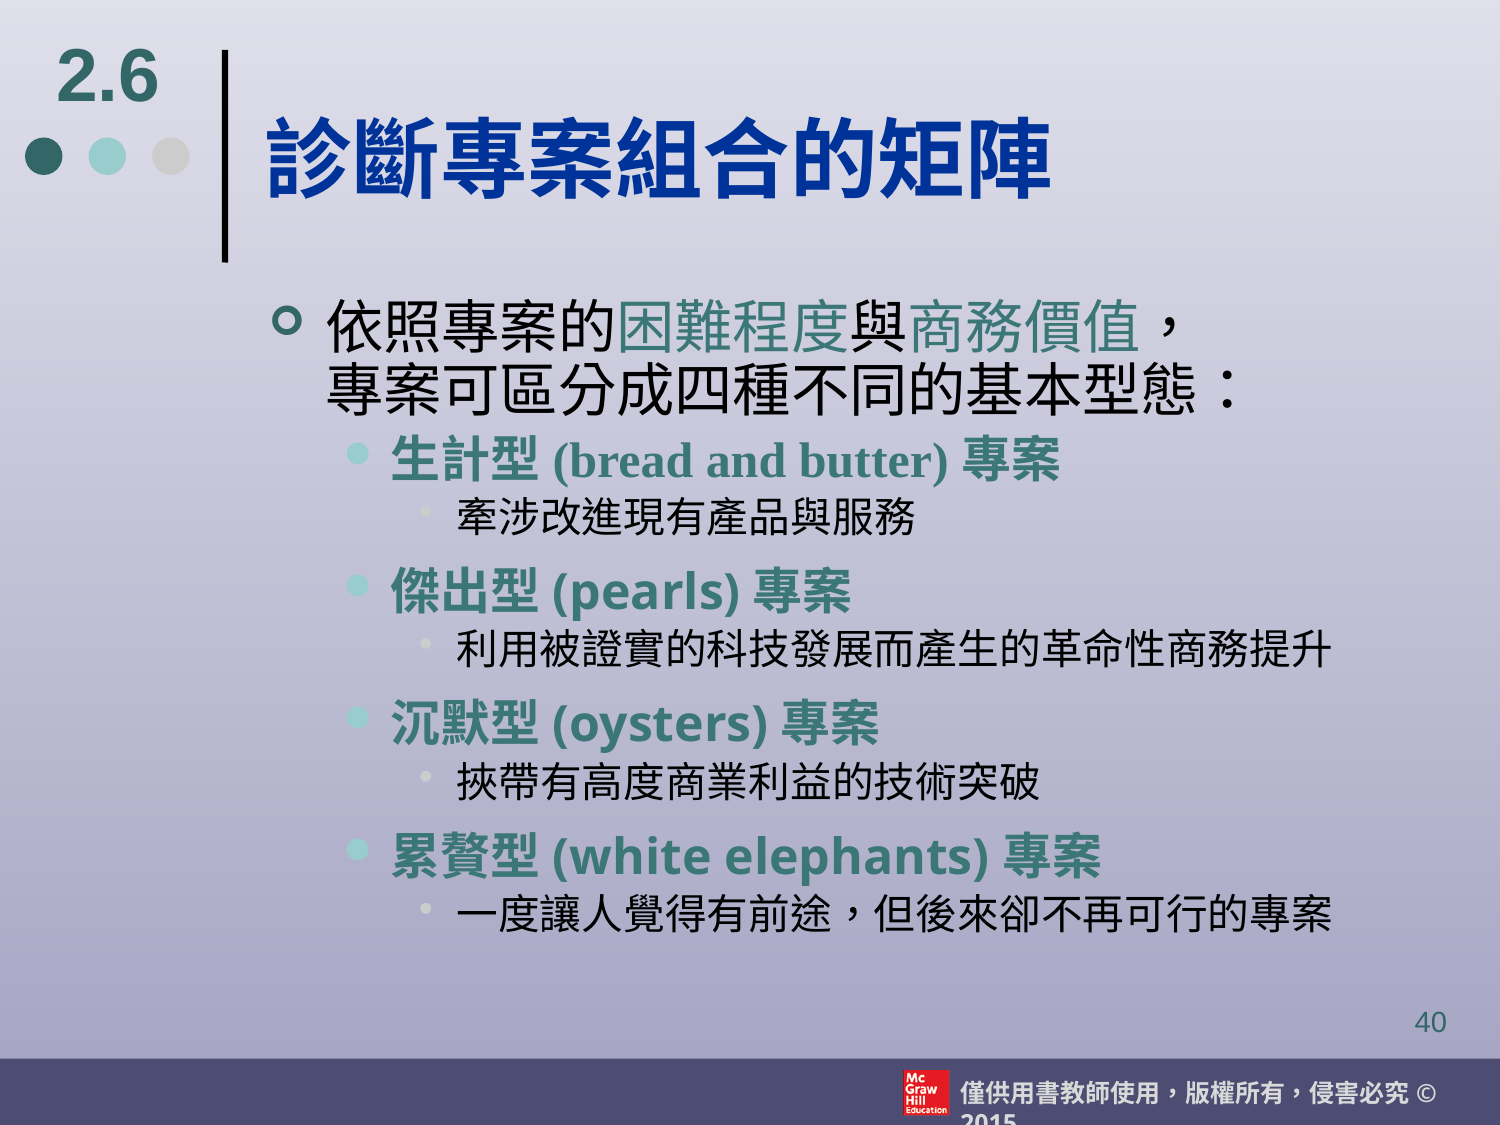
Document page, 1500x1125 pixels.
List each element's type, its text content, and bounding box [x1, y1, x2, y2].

title 診斷專案組合的矩陣 [249, 30, 1401, 282]
slide_number 40 [1399, 995, 1495, 1071]
picture [903, 1070, 950, 1116]
list 依照專案的困難程度與商務價值， 專案可區分成四種不同的基本型態： 生計型(bread and butter)專案 牽涉改進現有產品與服務 傑出型(pearls)專案 利用被證實的科技發展而產生的革命性商務提升 沉默型(oysters)專案 挾帶有高度商業利益的技術突破 累贅型(white elephants)專案 一度讓人覺得有前途，但後來卻不再可行的專案 [253, 290, 1463, 966]
text_box 2.6 [41, 19, 195, 124]
